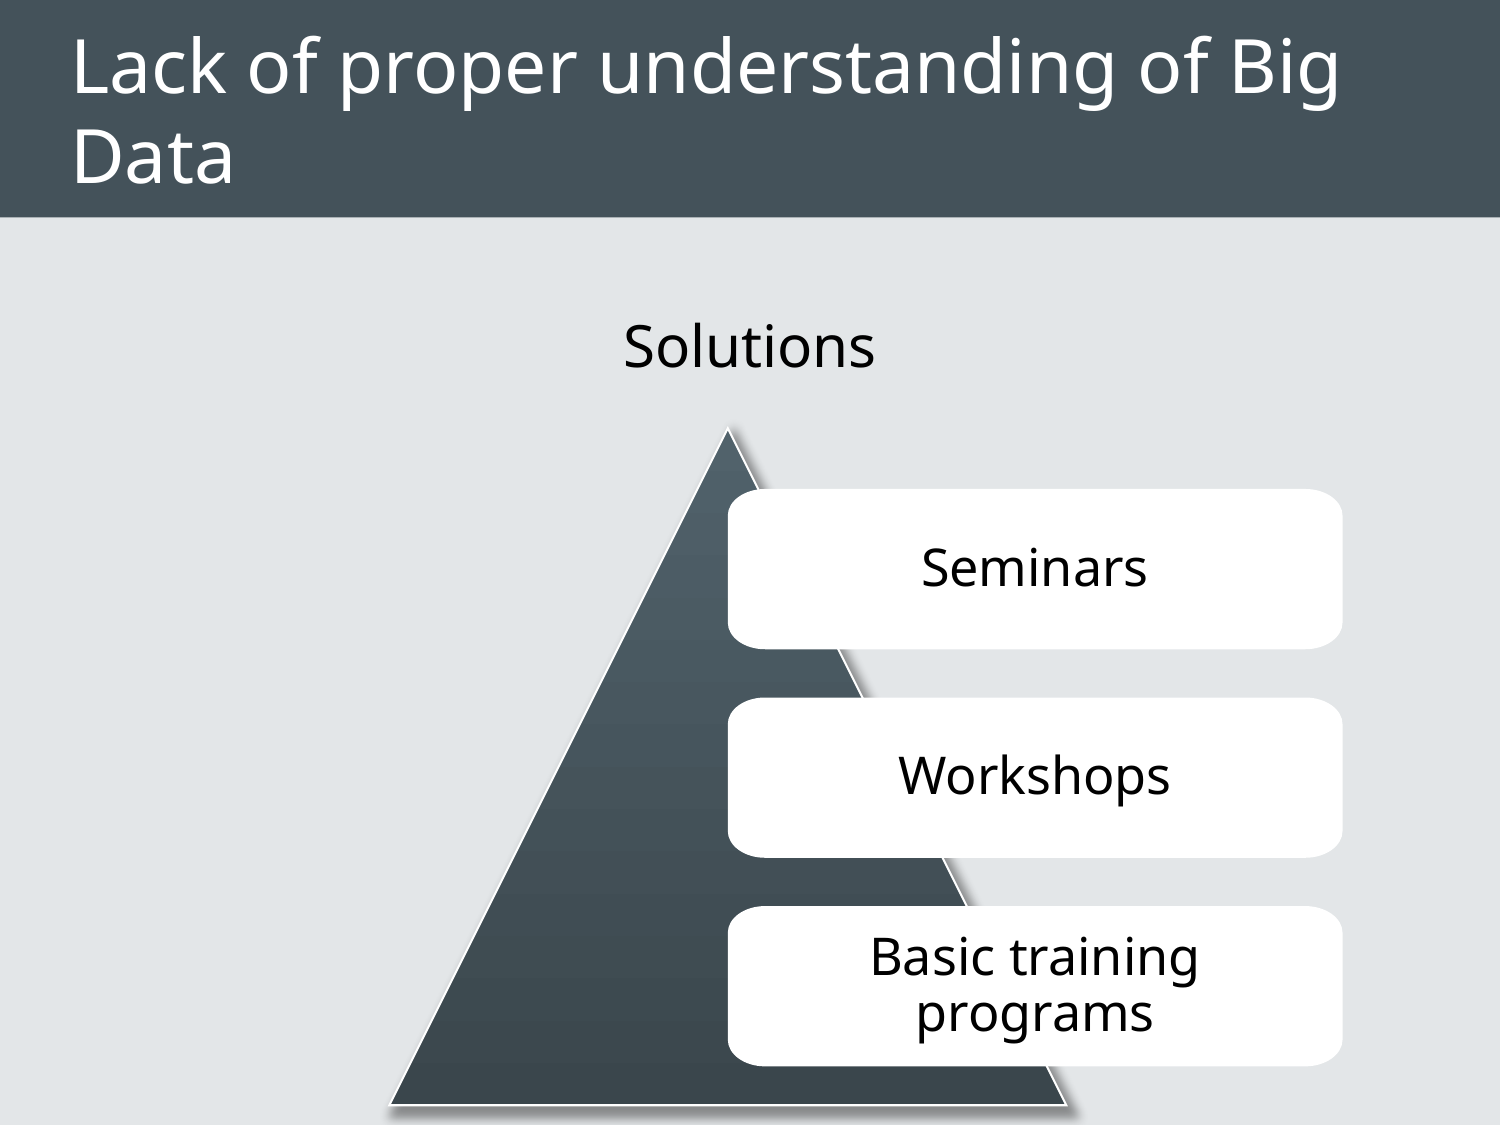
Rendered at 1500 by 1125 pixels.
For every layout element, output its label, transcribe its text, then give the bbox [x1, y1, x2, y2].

text_box [387, 425, 1068, 1107]
text_box Workshops [726, 696, 1344, 859]
text_box Basic training programs [726, 905, 1344, 1068]
title Lack of proper understanding of Big Data [55, 0, 1432, 218]
text_box Seminars [726, 487, 1344, 651]
list Solutions [0, 267, 1500, 399]
